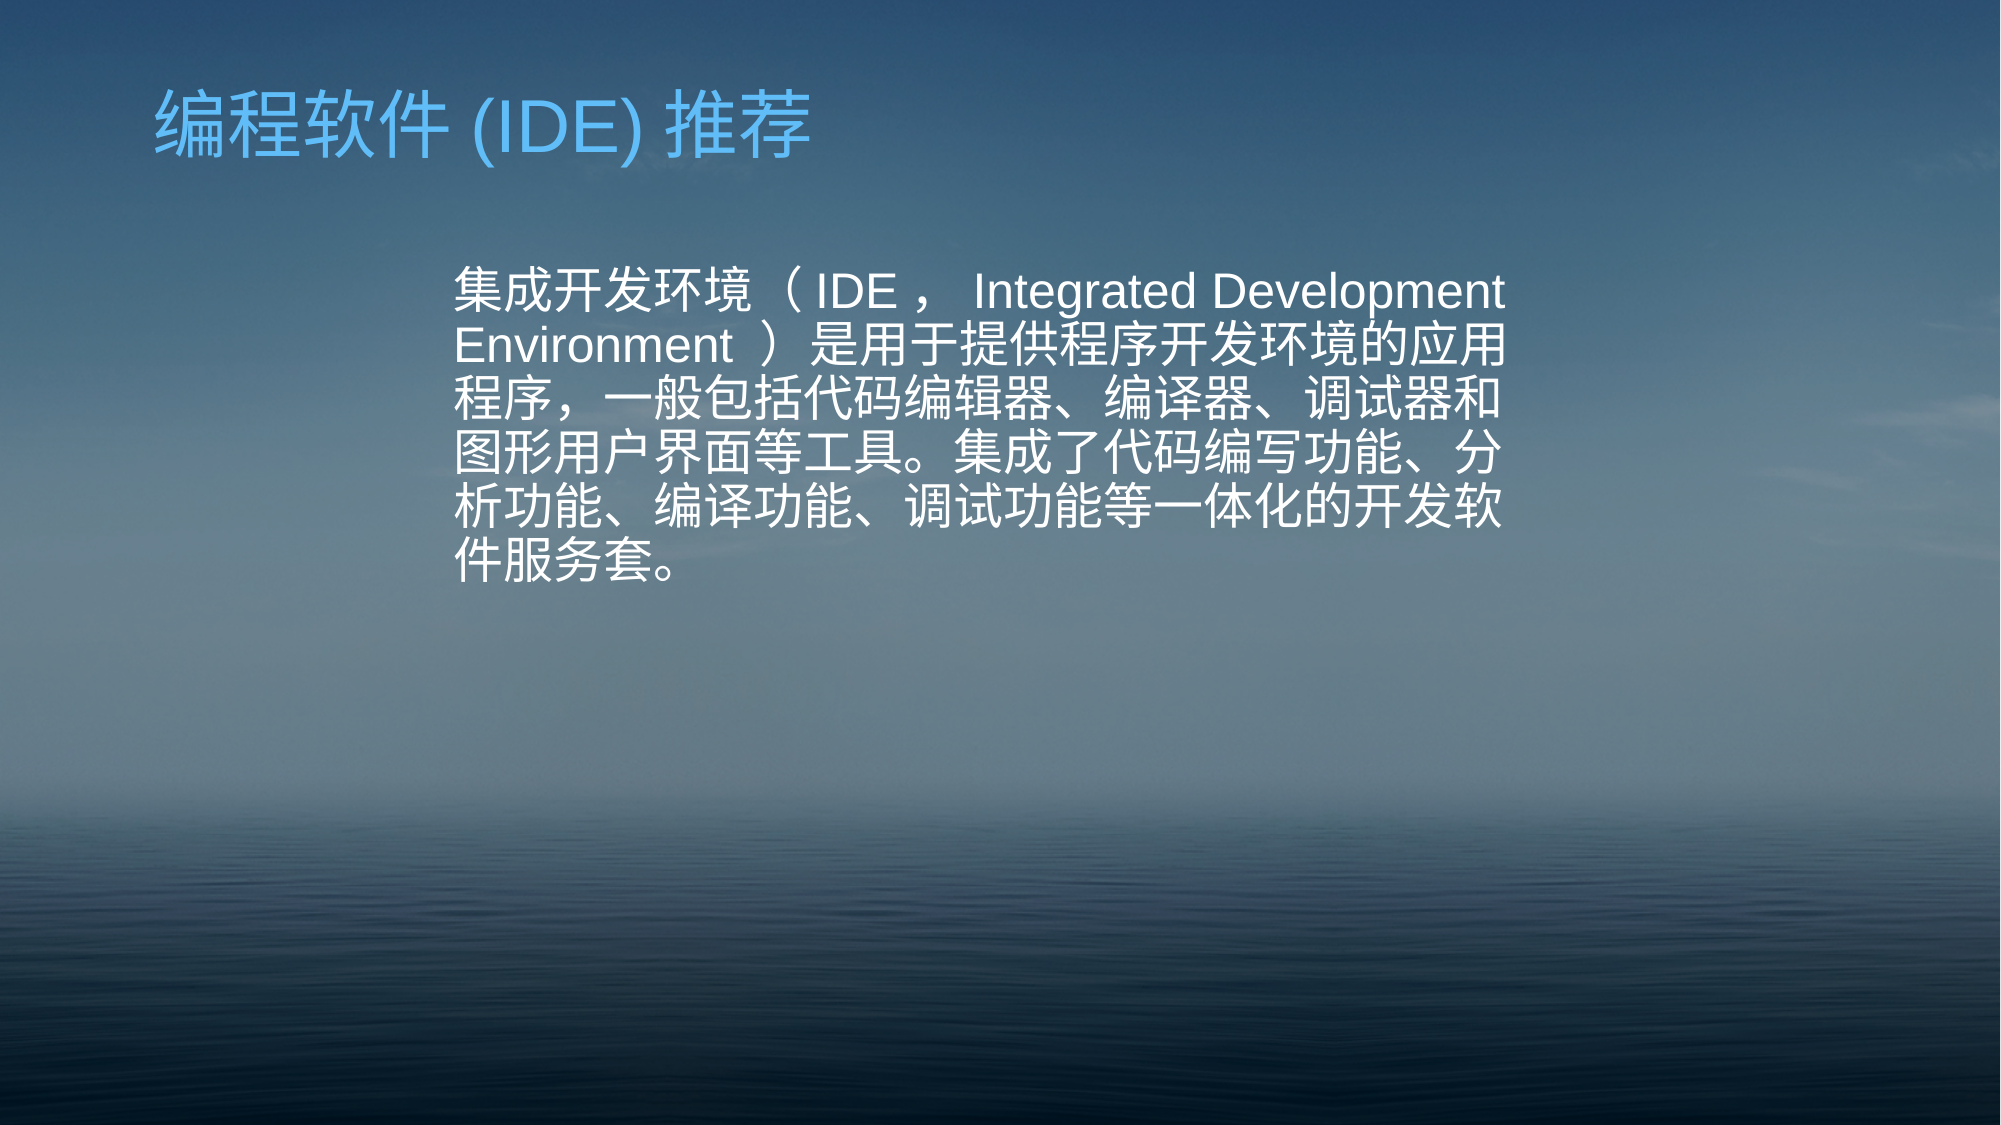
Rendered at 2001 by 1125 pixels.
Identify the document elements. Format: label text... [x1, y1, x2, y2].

list 集成开发环境（IDE，Integrated Development Environment ）是用于提供程序开发环境的应用程序，一般包括代码编辑器、编译器、调试器和图形用户界面等工具。集成了代码编写功能、分析功能、编译功能、调试功能等一体化的开发软件服务套。 [438, 258, 1562, 1024]
picture [0, 0, 2001, 1125]
title 编程软件(IDE)推荐 [137, 59, 1863, 196]
